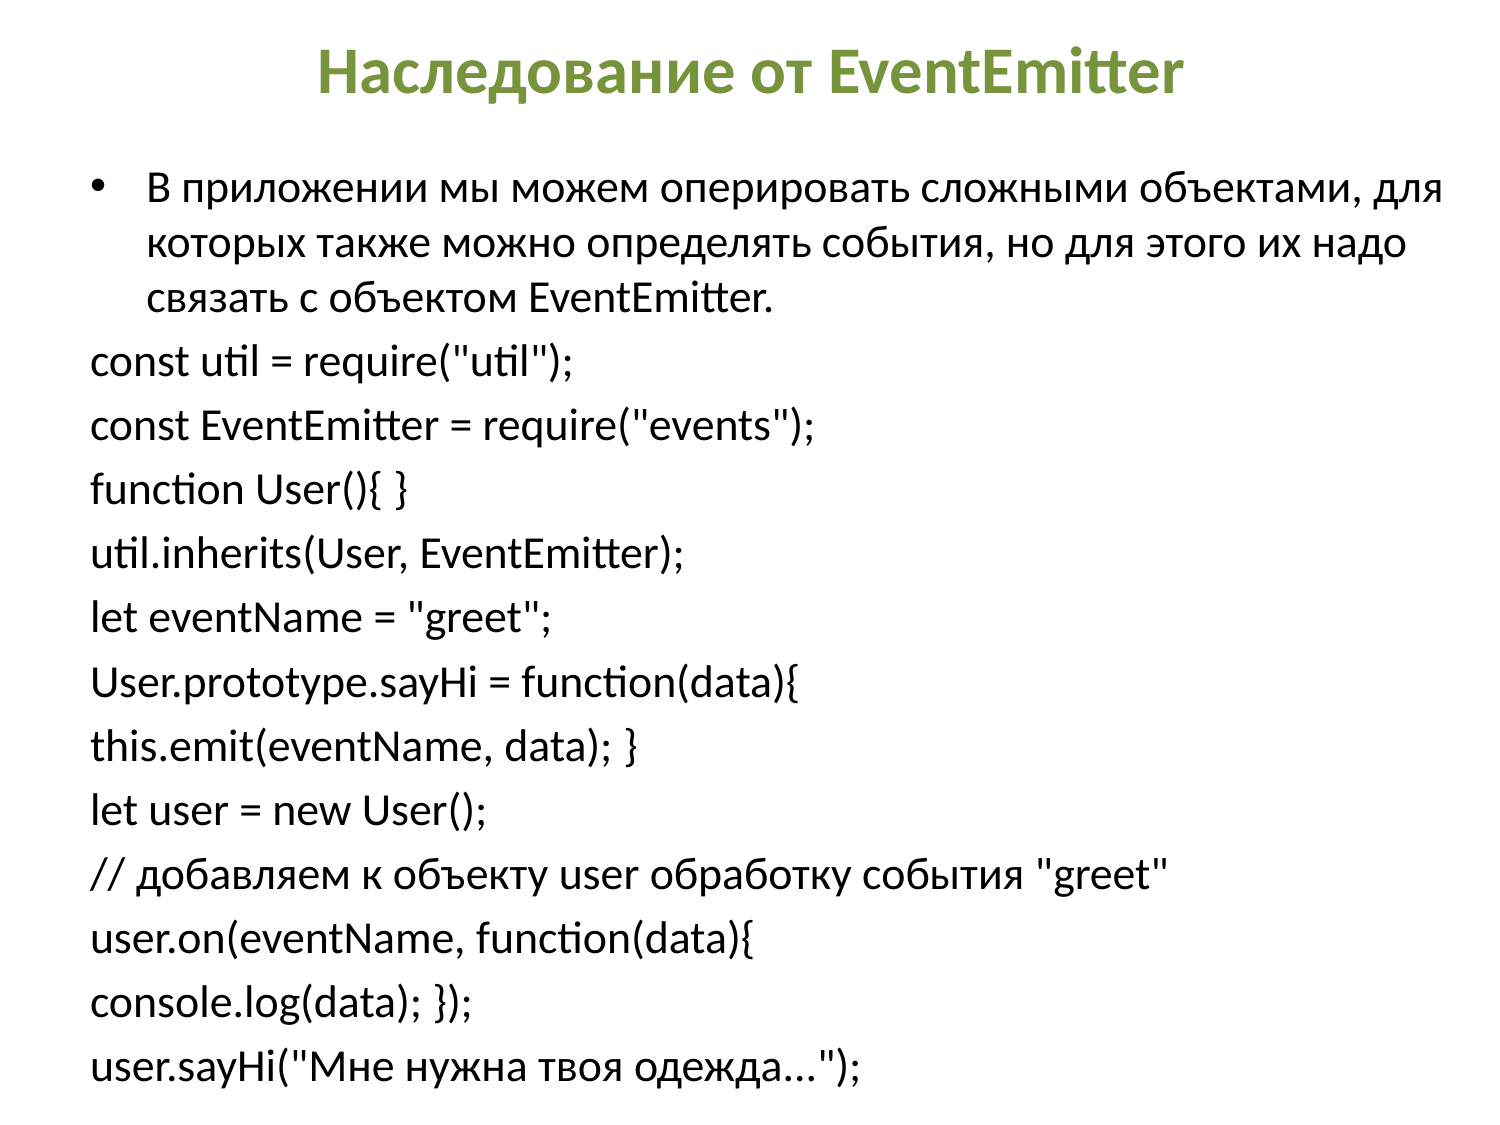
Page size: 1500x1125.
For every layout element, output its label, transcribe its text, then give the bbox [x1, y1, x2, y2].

list В приложении мы можем оперировать сложными объектами, для которых также можно определять события, но для этого их надо связать с объектом EventEmitter. const util = require("util"); const EventEmitter = require("events"); function User(){ } util.inherits(User, EventEmitter); let eventName = "greet"; User.prototype.sayHi = function(data){ this.emit(eventName, data); } let user = new User(); // добавляем к объекту user обработку события "greet" user.on(eventName, function(data){ console.log(data); }); user.sayHi("Мне нужна твоя одежда..."); [75, 149, 1471, 1005]
title Наследование от EventEmitter [76, 0, 1427, 149]
